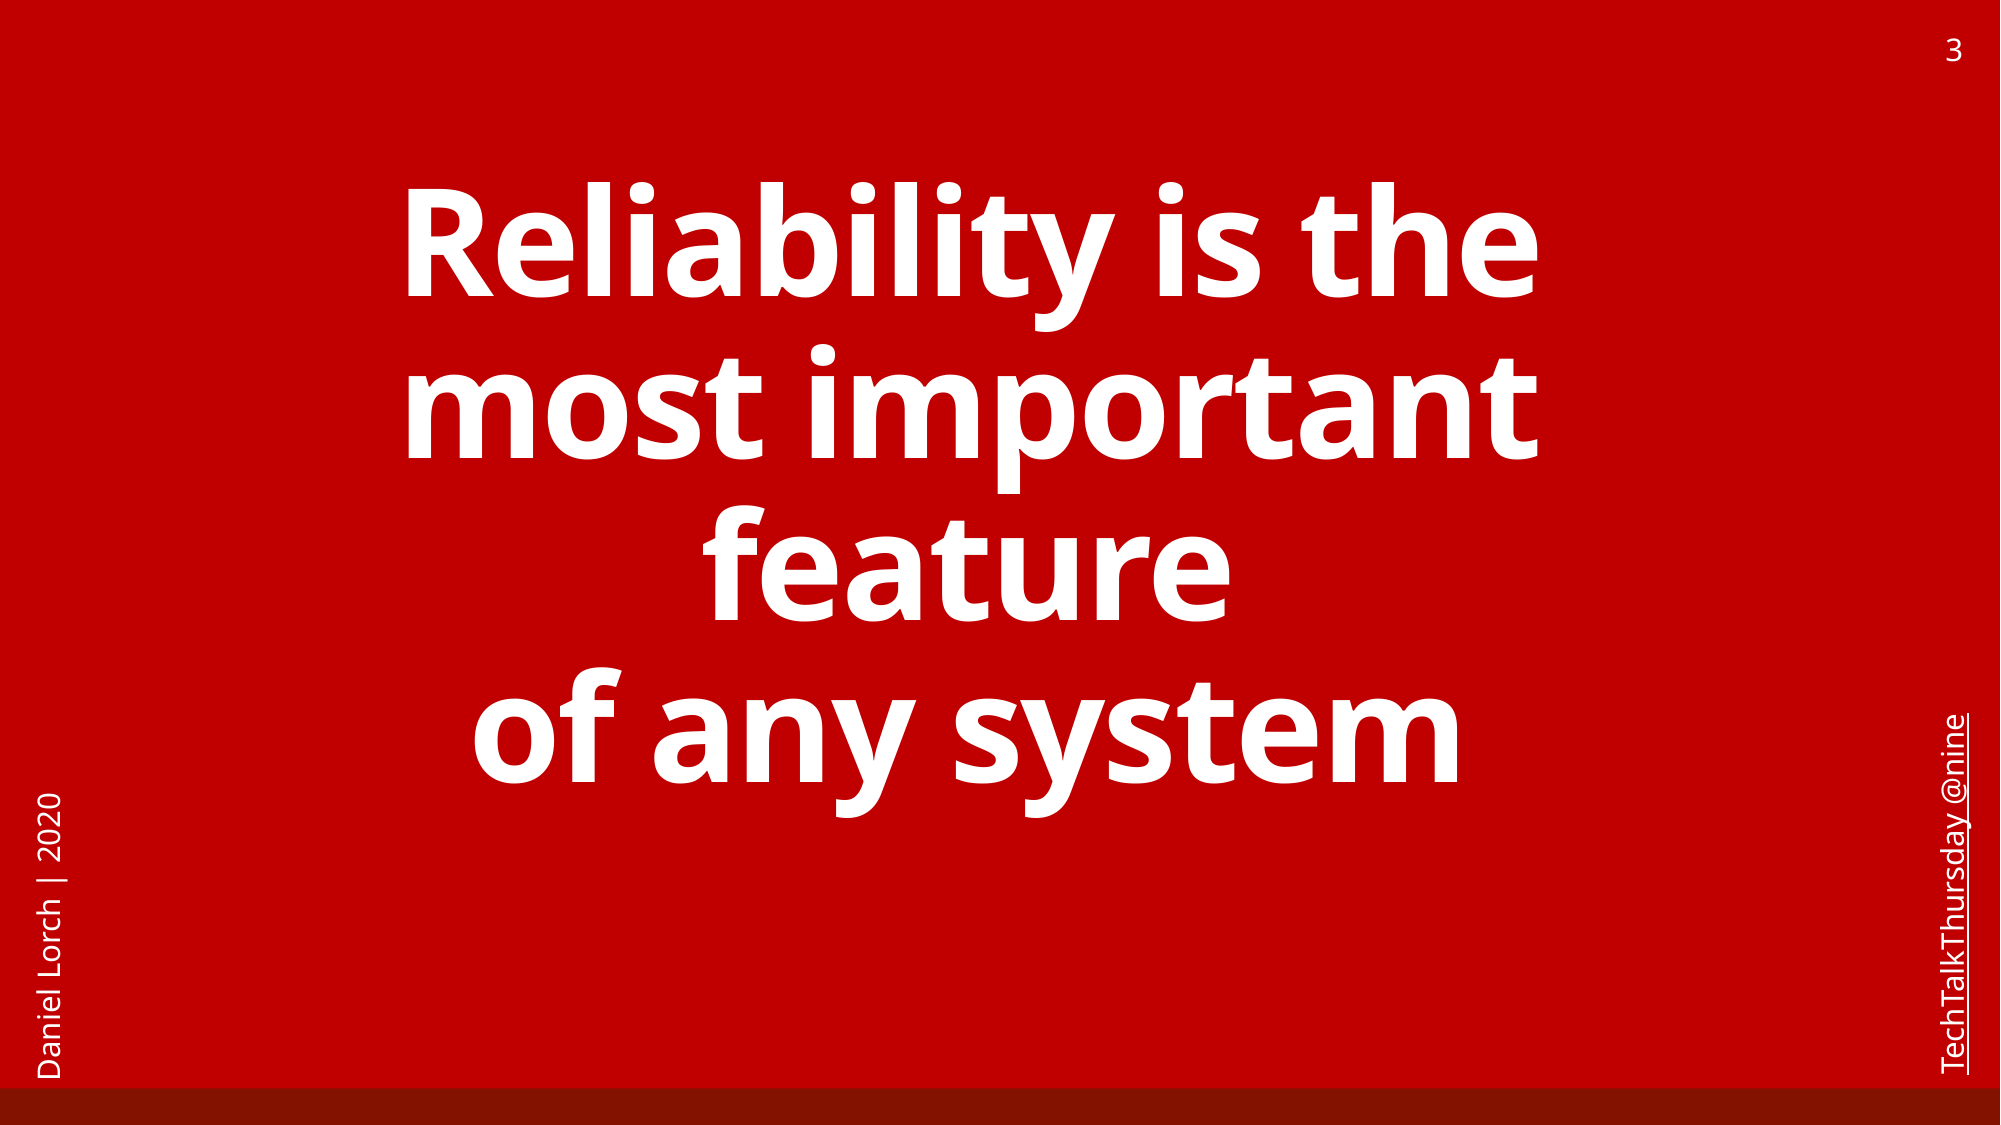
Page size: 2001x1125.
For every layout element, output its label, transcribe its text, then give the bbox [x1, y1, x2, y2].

text_box TechTalkThursday @nine [1925, 698, 1983, 1090]
text_box [0, 1087, 2000, 1125]
text_box 3 [1930, 23, 1974, 81]
text_box Daniel Lorch | 2020 [21, 777, 74, 1096]
text_box Reliability is the most important feature of any system [232, 271, 1705, 815]
